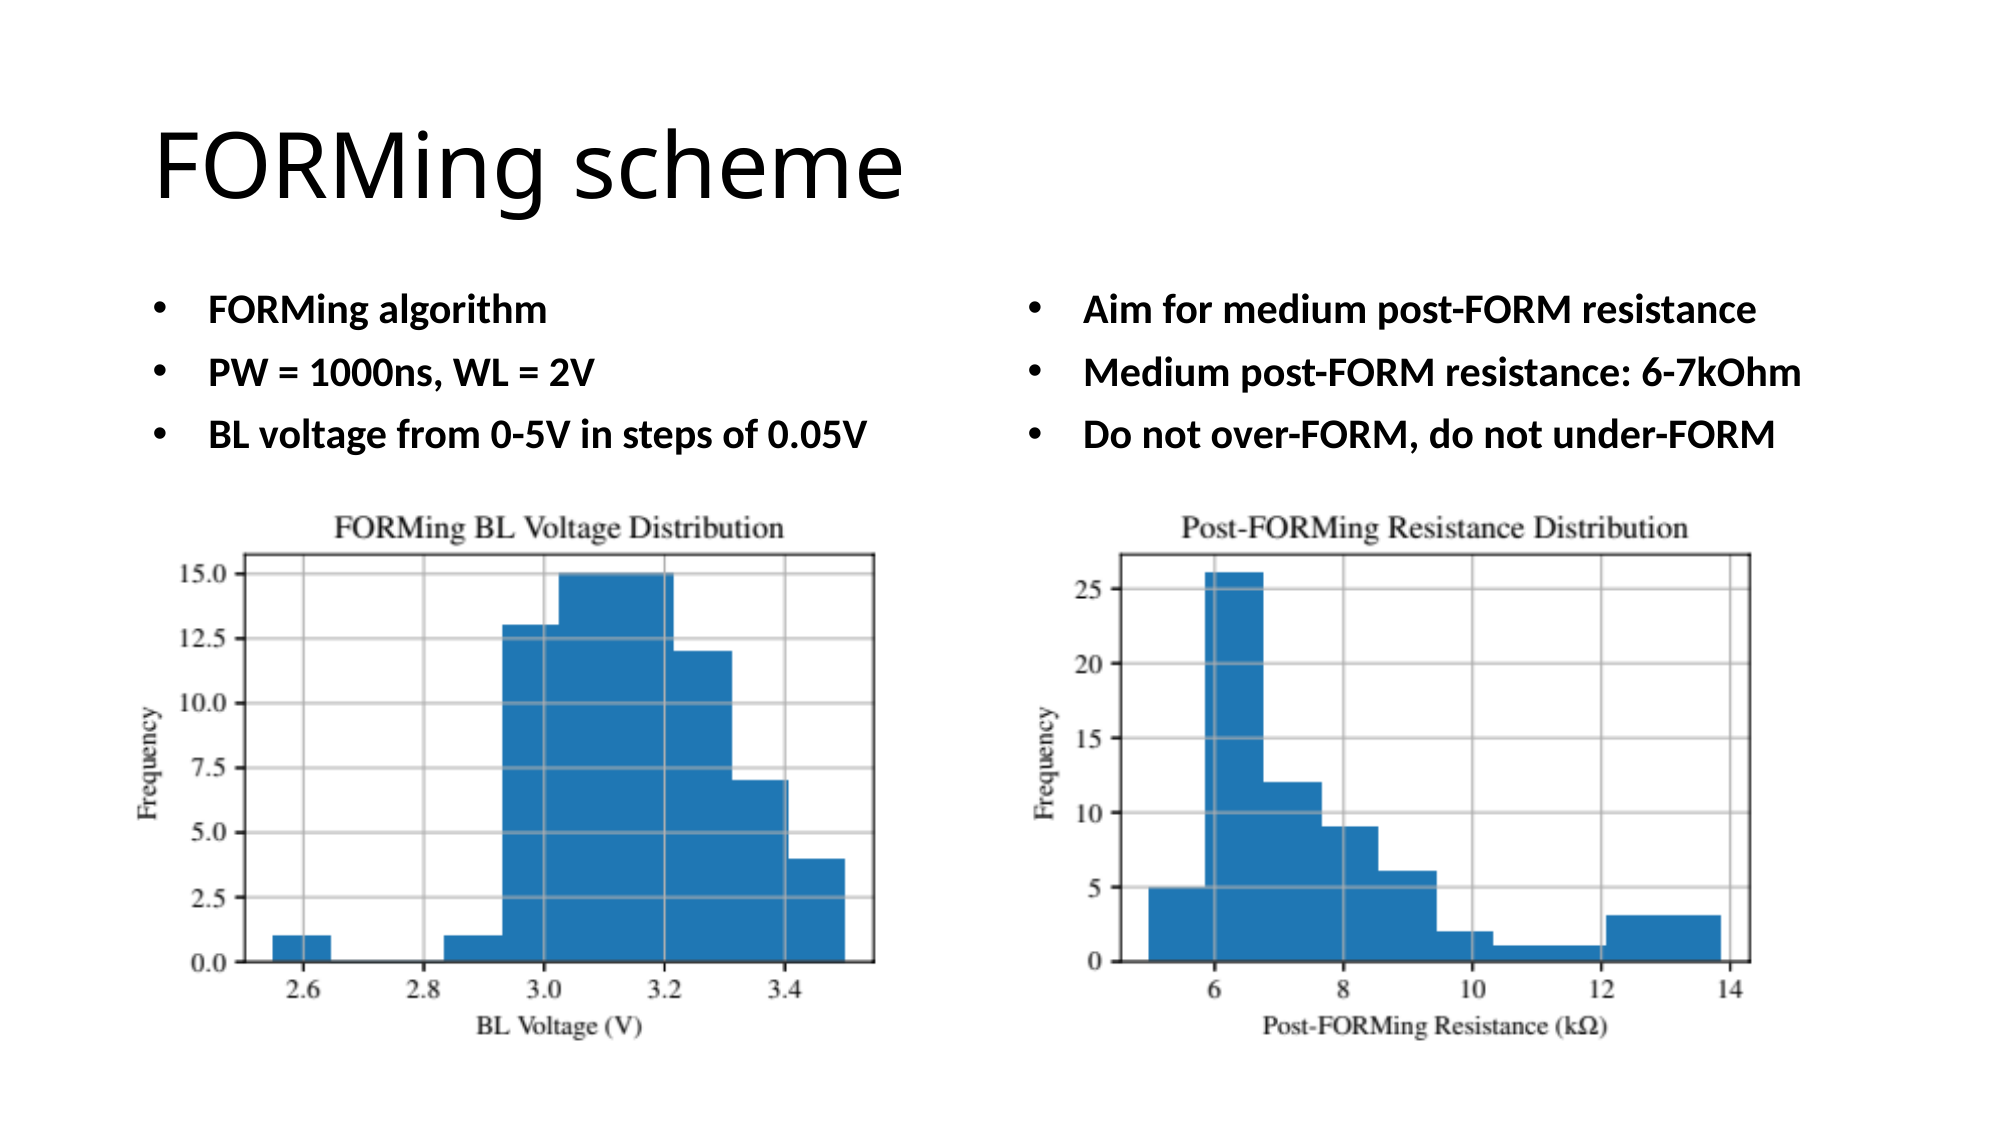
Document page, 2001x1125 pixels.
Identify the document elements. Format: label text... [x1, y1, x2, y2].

list Aim for medium post-FORM resistance Medium post-FORM resistance: 6-7kOhm Do not over-FORM, do not under-FORM [1012, 275, 1863, 466]
title FORMing scheme [137, 59, 1863, 278]
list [1012, 488, 1782, 1066]
list FORMing algorithm PW = 1000ns, WL = 2V BL voltage from 0-5V in steps of 0.05V [137, 275, 984, 466]
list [136, 488, 906, 1066]
